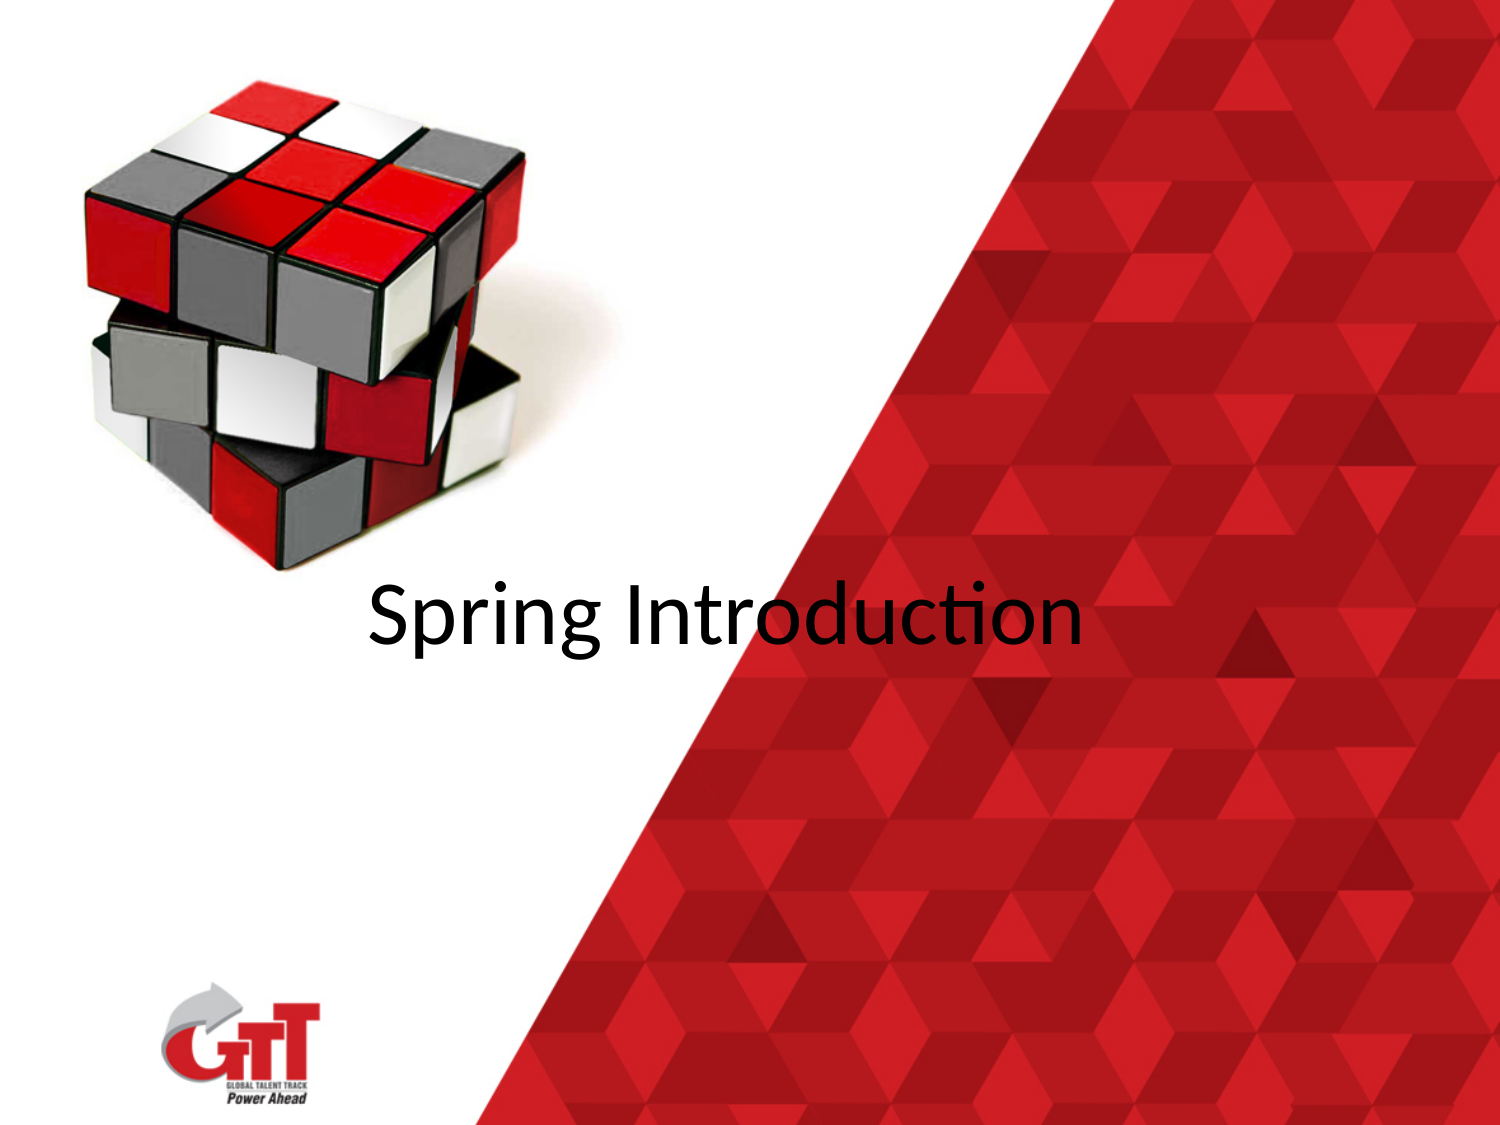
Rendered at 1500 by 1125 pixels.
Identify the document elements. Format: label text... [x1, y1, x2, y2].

picture [0, 0, 1500, 1125]
title Spring Introduction [99, 487, 1375, 729]
